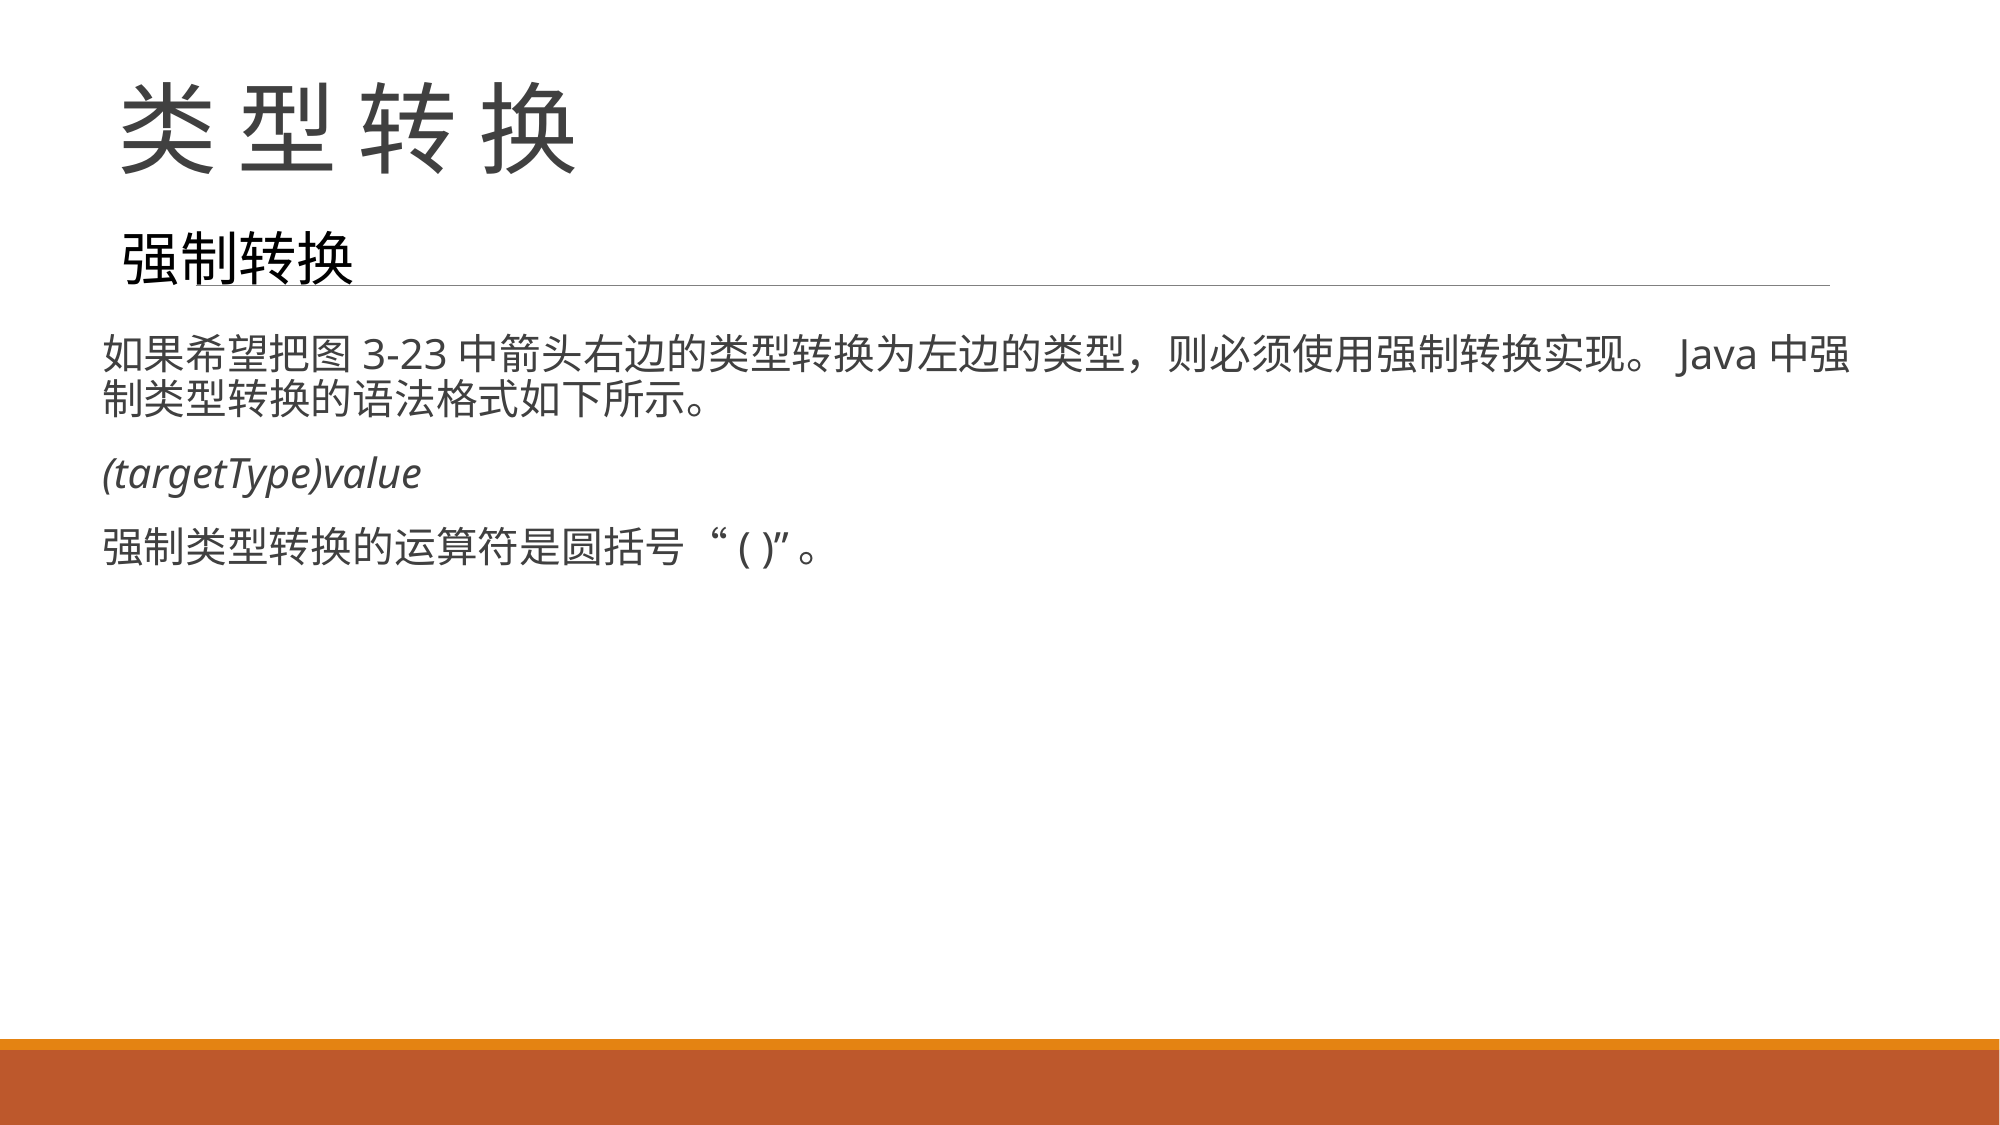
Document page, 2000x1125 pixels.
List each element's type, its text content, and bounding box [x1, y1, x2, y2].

text_box 强制转换 [101, 194, 1851, 303]
list 如果希望把图3-23中箭头右边的类型转换为左边的类型，则必须使用强制转换实现。Java中强制类型转换的语法格式如下所示。 (targetType)value 强制类型转换的运算符是圆括号“( )”。 [101, 325, 1886, 1094]
title 类 型 转 换 [101, 30, 1850, 194]
